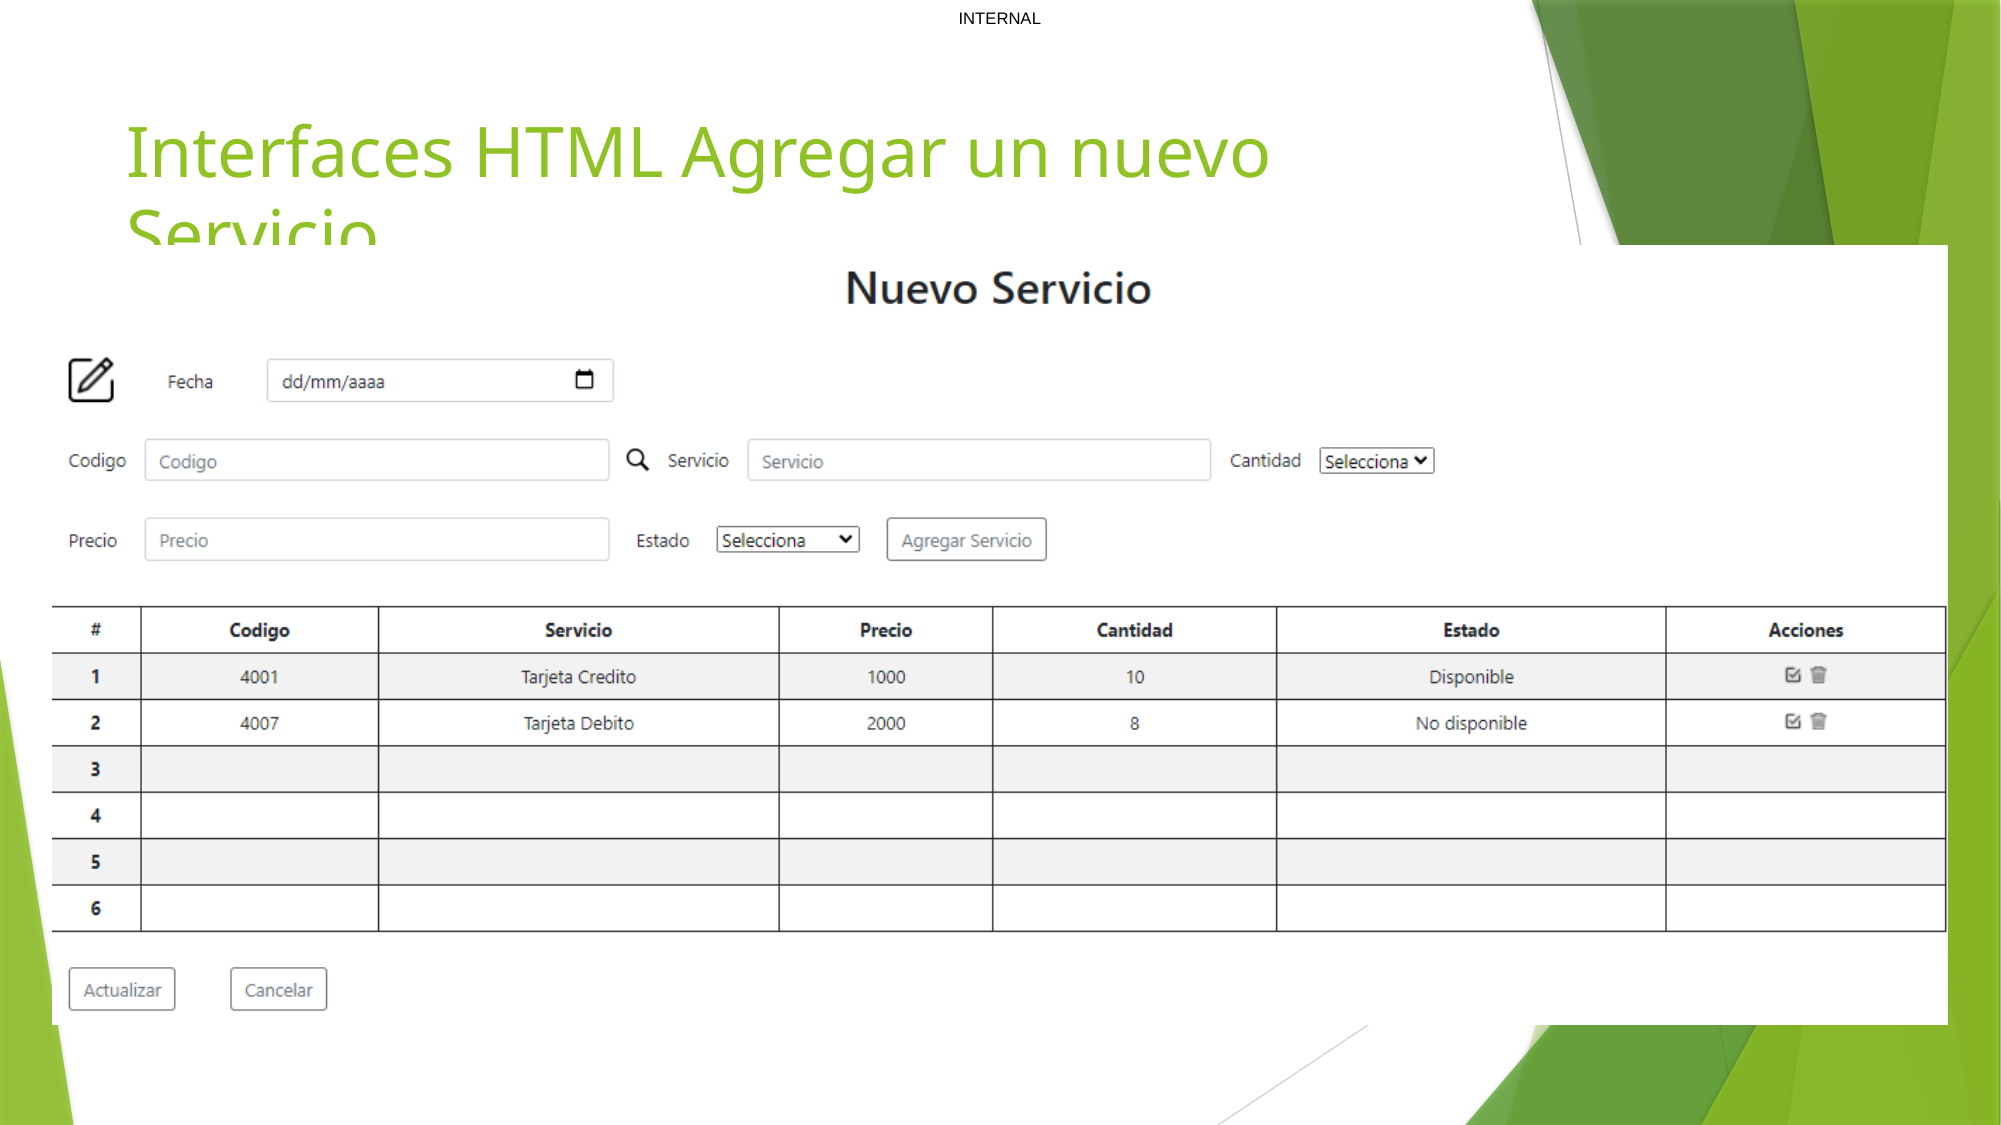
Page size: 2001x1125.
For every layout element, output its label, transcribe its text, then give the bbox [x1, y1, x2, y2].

picture [52, 244, 1948, 1026]
title Interfaces HTML Agregar un nuevo Servicio [111, 99, 1522, 244]
